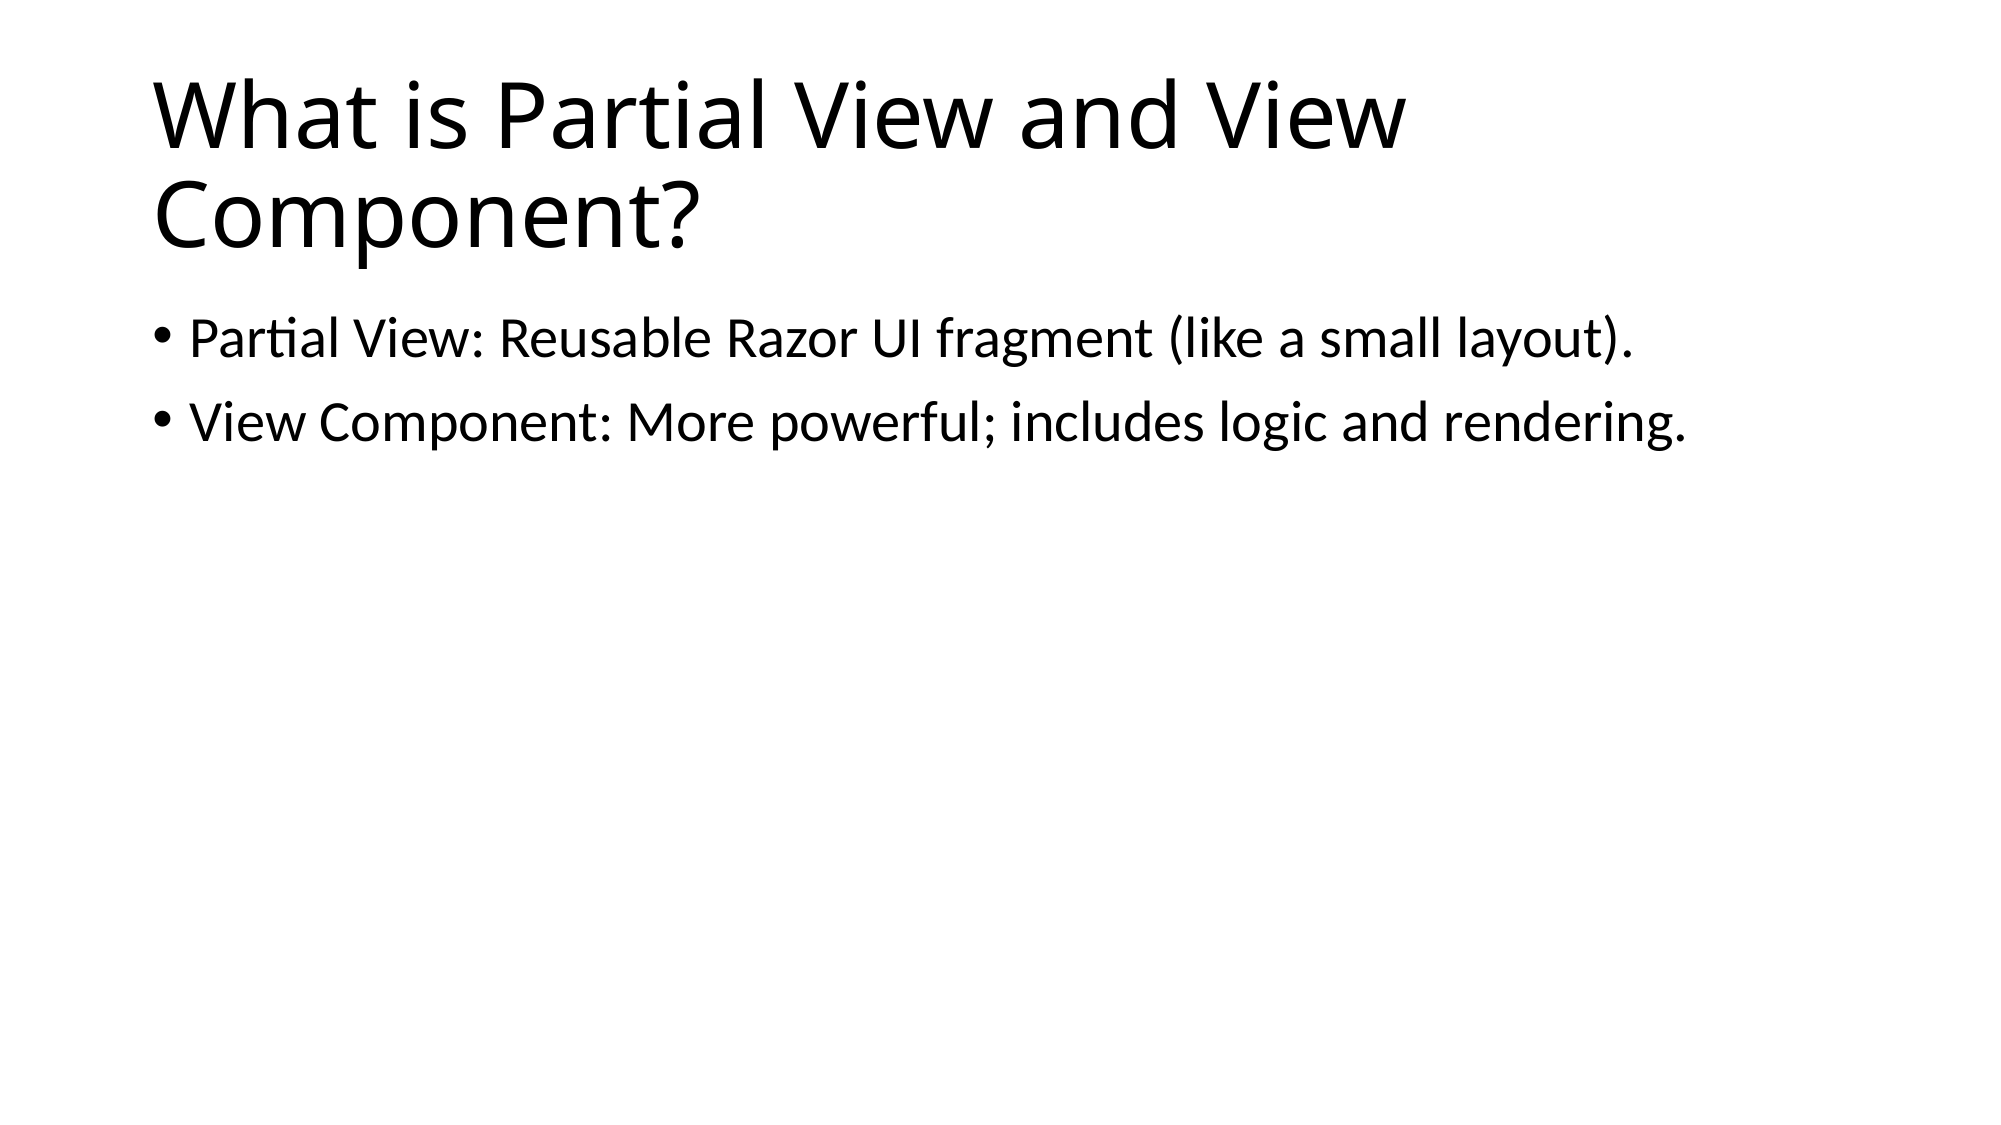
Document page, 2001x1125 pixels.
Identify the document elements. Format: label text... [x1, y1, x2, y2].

list Partial View: Reusable Razor UI fragment (like a small layout). View Component: More powerful; includes logic and rendering. [137, 299, 1863, 1014]
title What is Partial View and View Component? [137, 59, 1863, 278]
